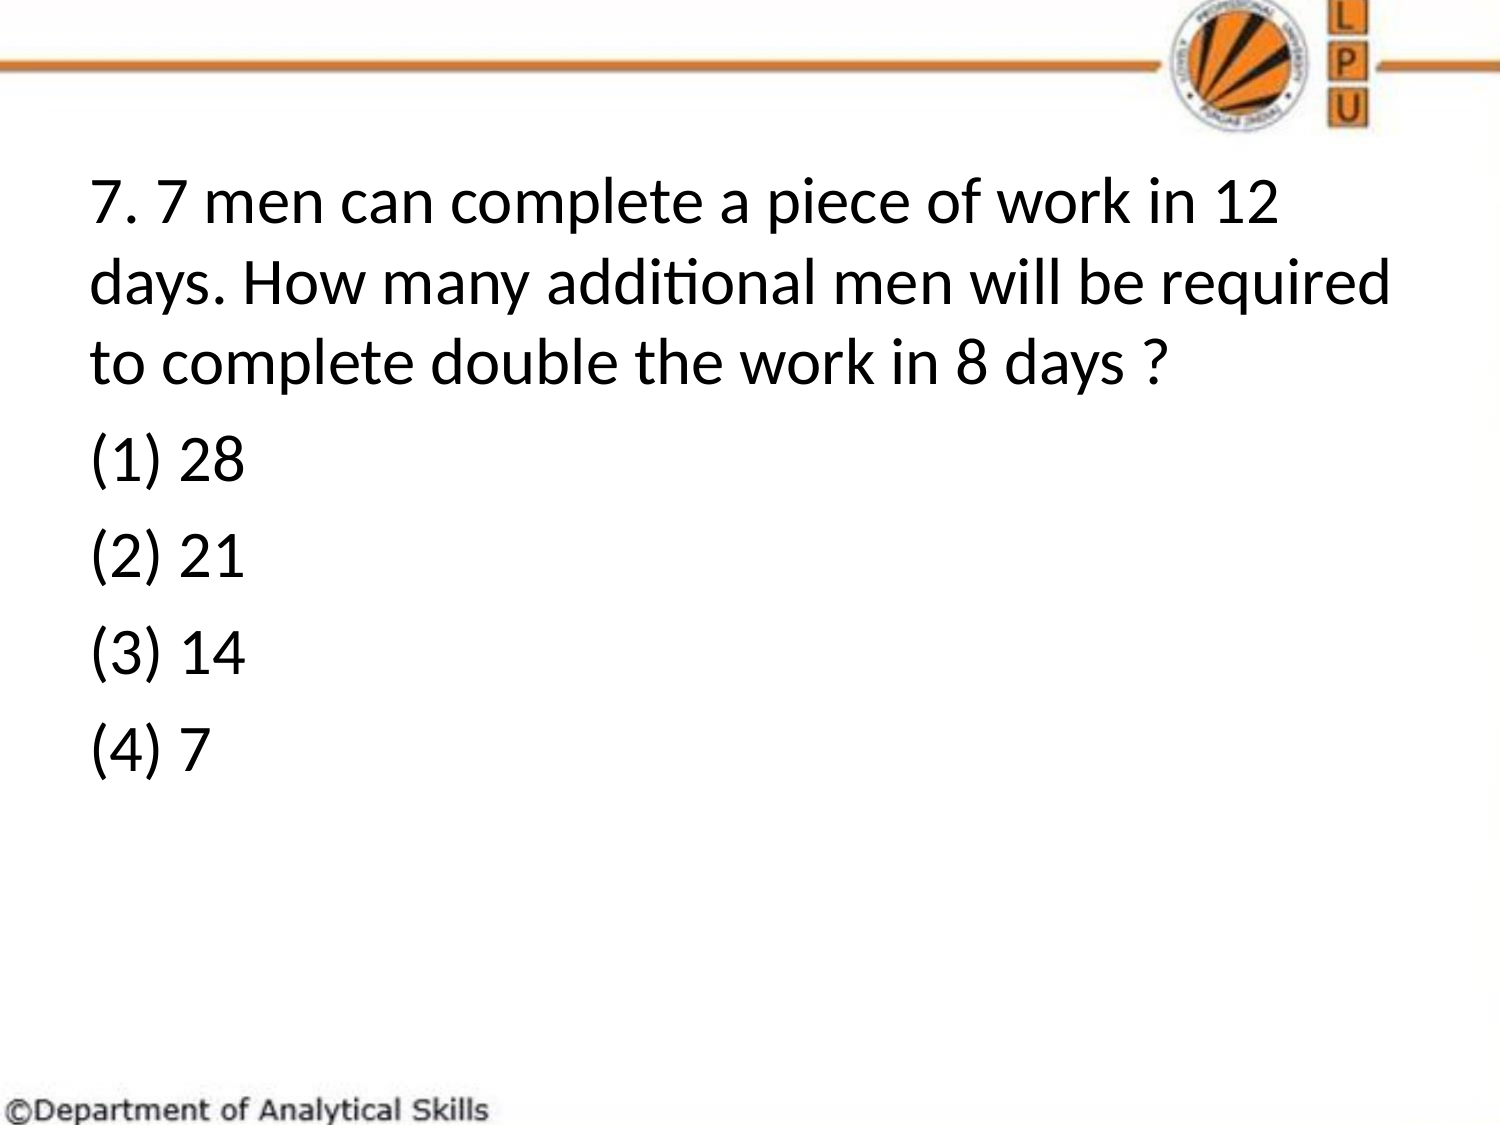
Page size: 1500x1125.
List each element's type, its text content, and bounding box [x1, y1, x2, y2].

text_box 7. 7 men can complete a piece of work in 12 days. How many additional men will be required to complete double the work in 8 days ? (1) 28 (2) 21 (3) 14 (4) 7 [74, 149, 1425, 893]
picture [0, 0, 1500, 1125]
